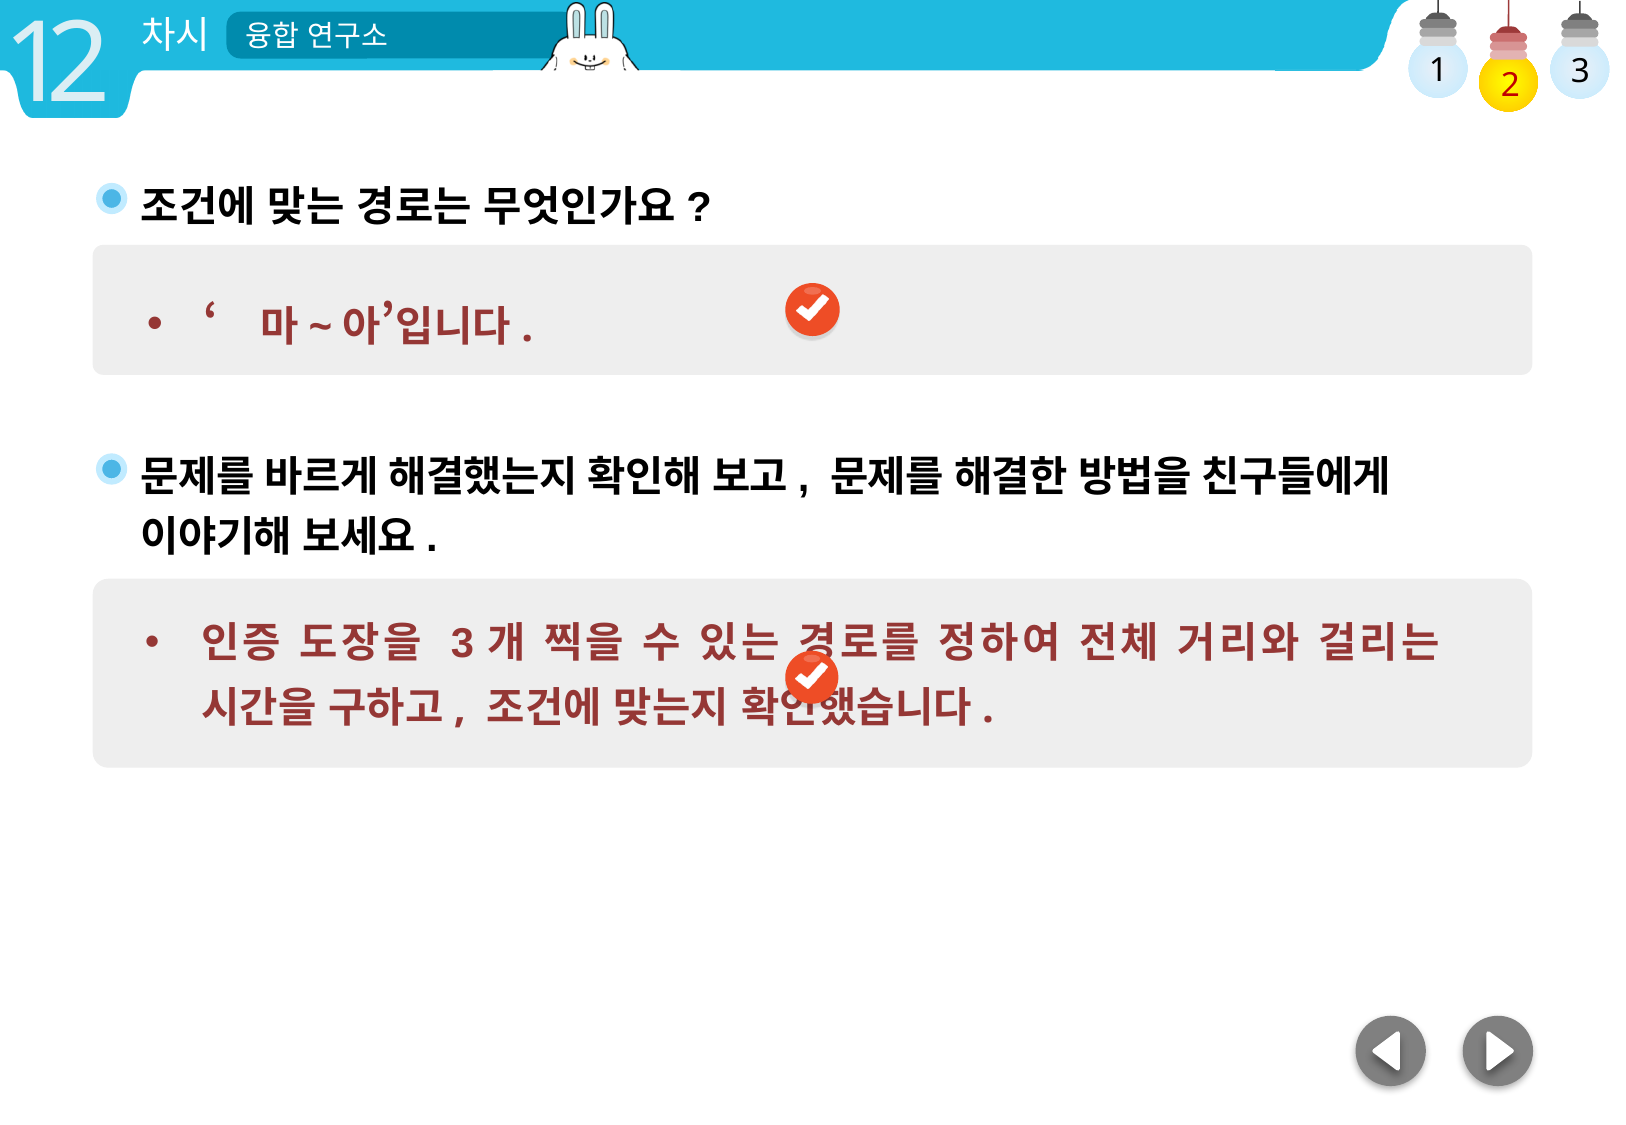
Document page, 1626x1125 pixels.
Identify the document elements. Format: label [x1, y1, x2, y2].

picture [539, 2, 640, 70]
text_box [785, 282, 840, 337]
text_box [92, 162, 1533, 376]
picture [3, 70, 145, 118]
text_box [1274, 0, 1610, 112]
text_box [784, 650, 839, 704]
text_box [92, 431, 1533, 768]
text_box [1355, 1015, 1534, 1087]
